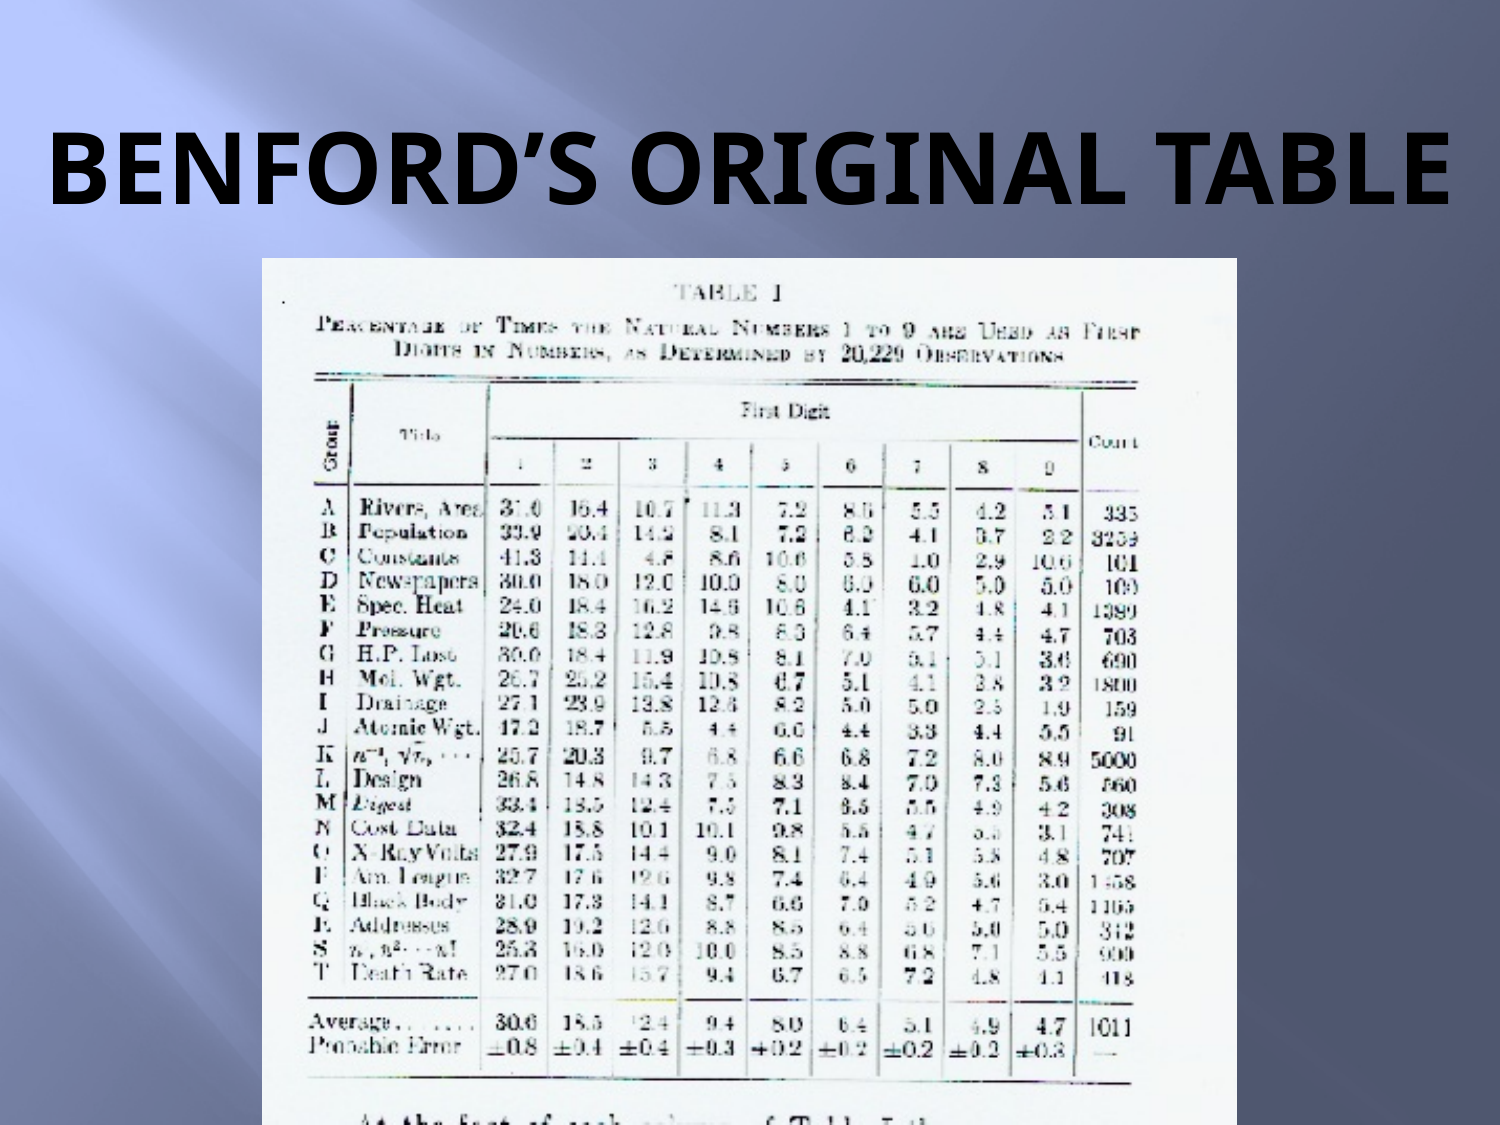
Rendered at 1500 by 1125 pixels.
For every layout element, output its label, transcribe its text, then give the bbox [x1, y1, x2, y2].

picture [262, 257, 1237, 1125]
title Benford’s original table [0, 62, 1500, 225]
